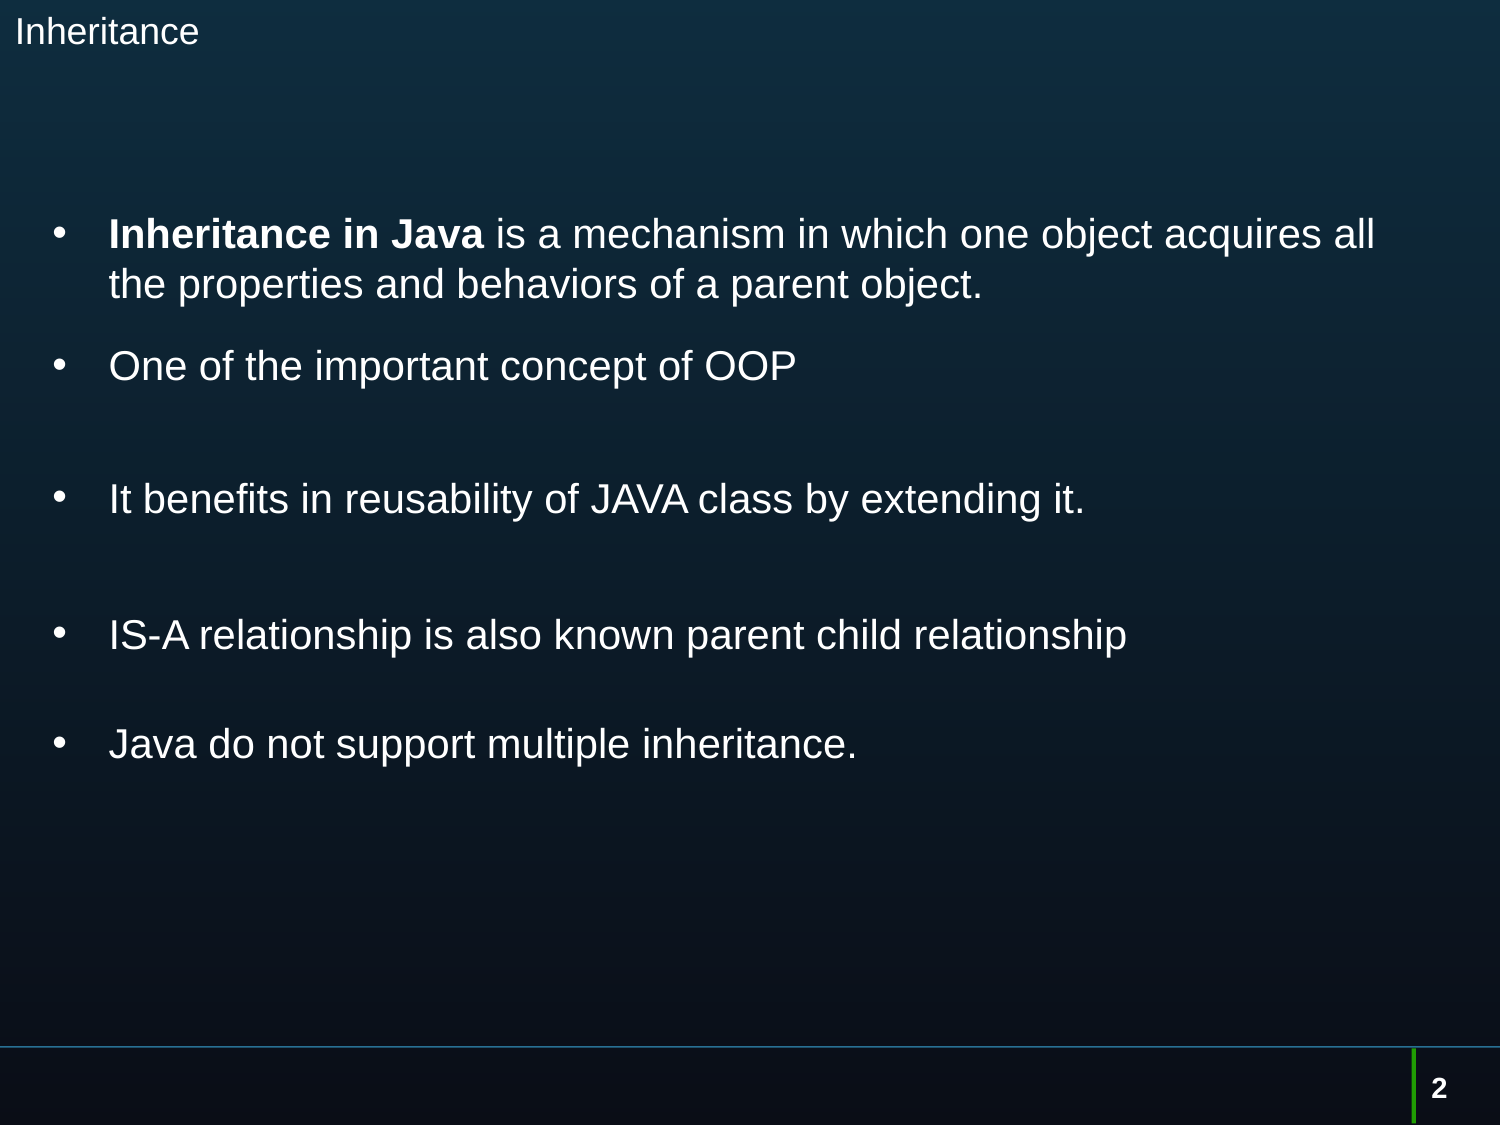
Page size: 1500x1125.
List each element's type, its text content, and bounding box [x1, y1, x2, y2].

title Inheritance [0, 0, 1125, 88]
text_box IS-A relationship is also known parent child relationship [37, 600, 1163, 665]
text_box One of the important concept of OOP [37, 331, 1075, 447]
slide_number 2 [1416, 1062, 1500, 1100]
text_box Java do not support multiple inheritance. [37, 709, 1163, 775]
text_box Inheritance in Java is a mechanism in which one object acquires all the properties and behaviors of a parent object. [37, 199, 1425, 315]
text_box It benefits in reusability of JAVA class by extending it. [37, 464, 1425, 579]
